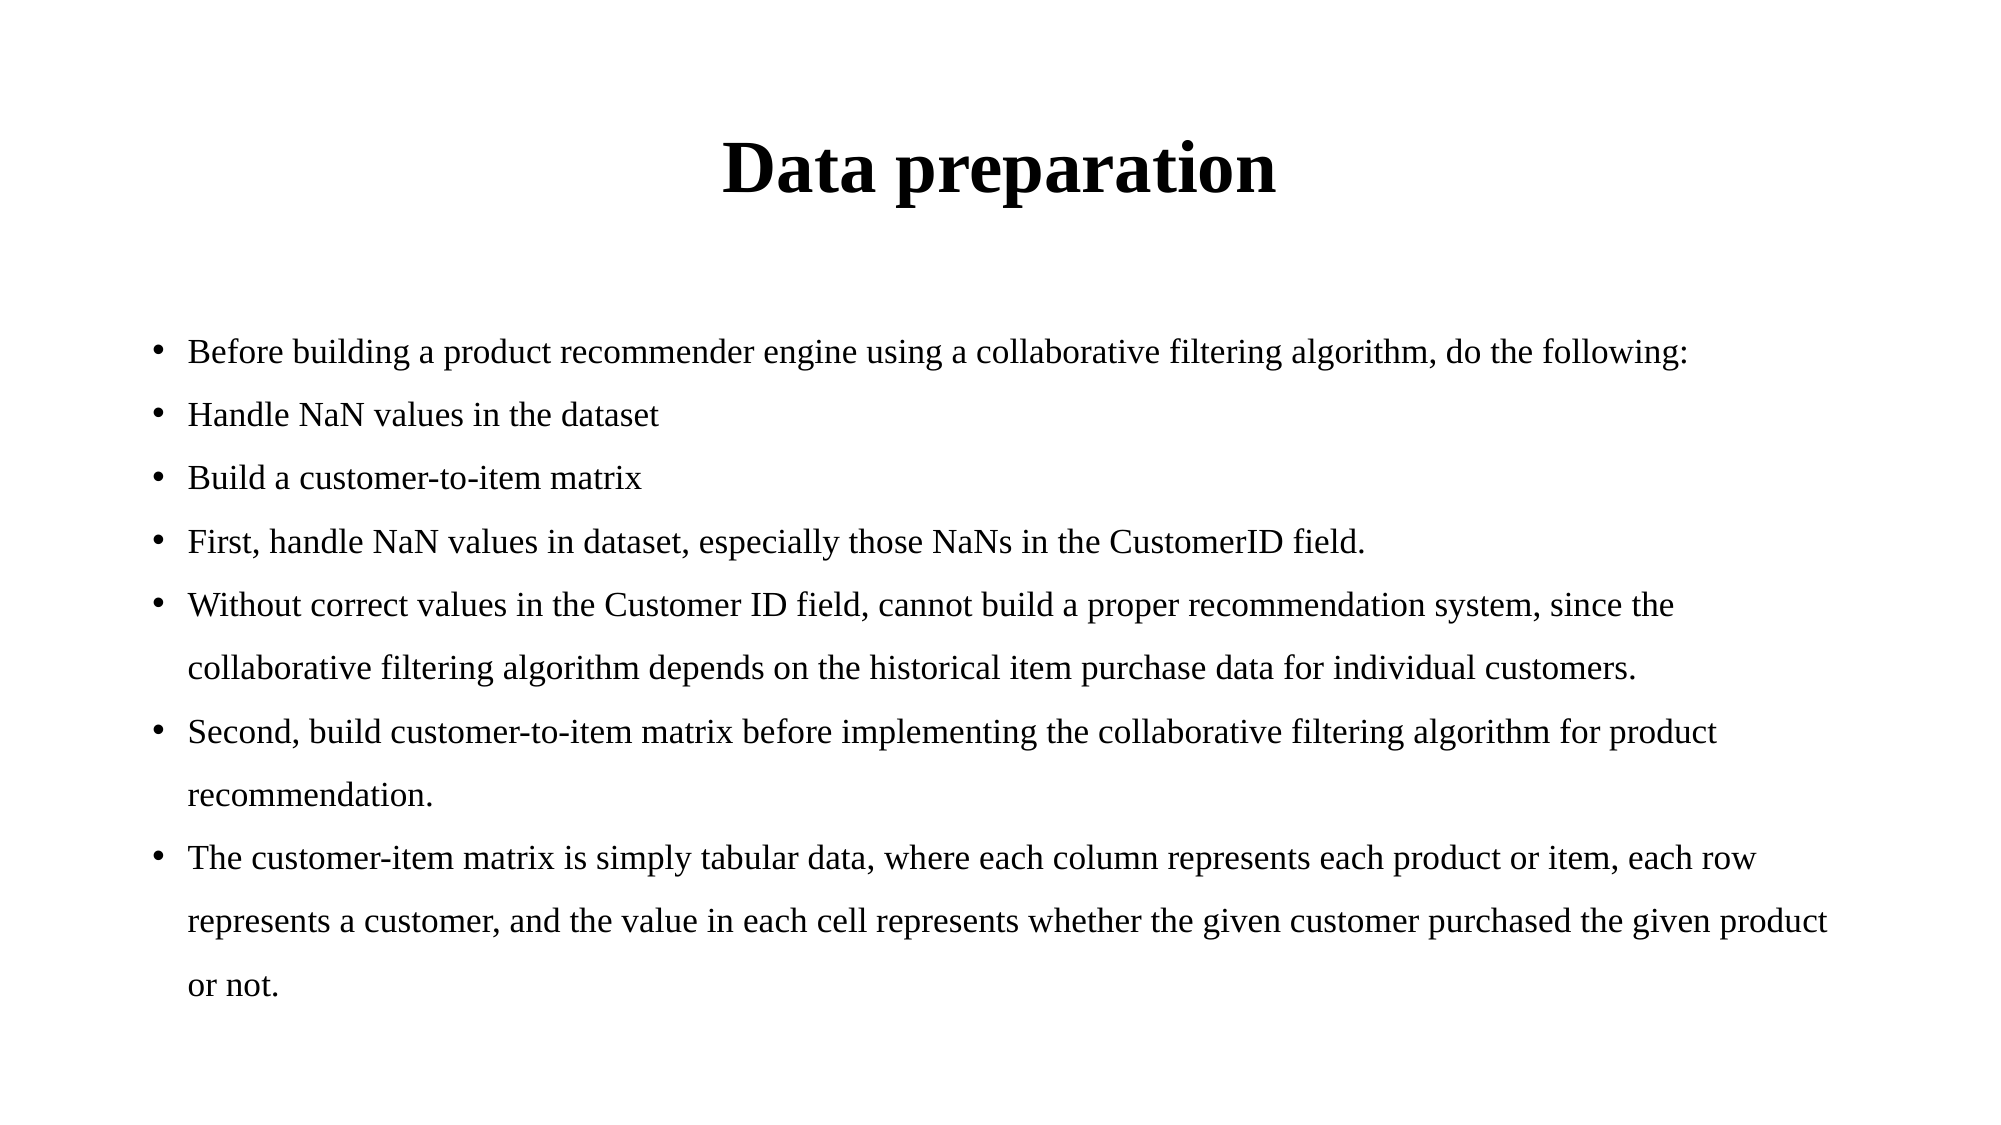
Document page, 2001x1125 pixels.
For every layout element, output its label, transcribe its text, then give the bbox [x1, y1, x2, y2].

list Before building a product recommender engine using a collaborative filtering algorithm, do the following: Handle NaN values in the dataset Build a customer-to-item matrix First, handle NaN values in dataset, especially those NaNs in the CustomerID field. Without correct values in the Customer ID field, cannot build a proper recommendation system, since the collaborative filtering algorithm depends on the historical item purchase data for individual customers. Second, build customer-to-item matrix before implementing the collaborative filtering algorithm for product recommendation. The customer-item matrix is simply tabular data, where each column represents each product or item, each row represents a customer, and the value in each cell represents whether the given customer purchased the given product or not. [137, 299, 1863, 1014]
title Data preparation [137, 59, 1863, 278]
